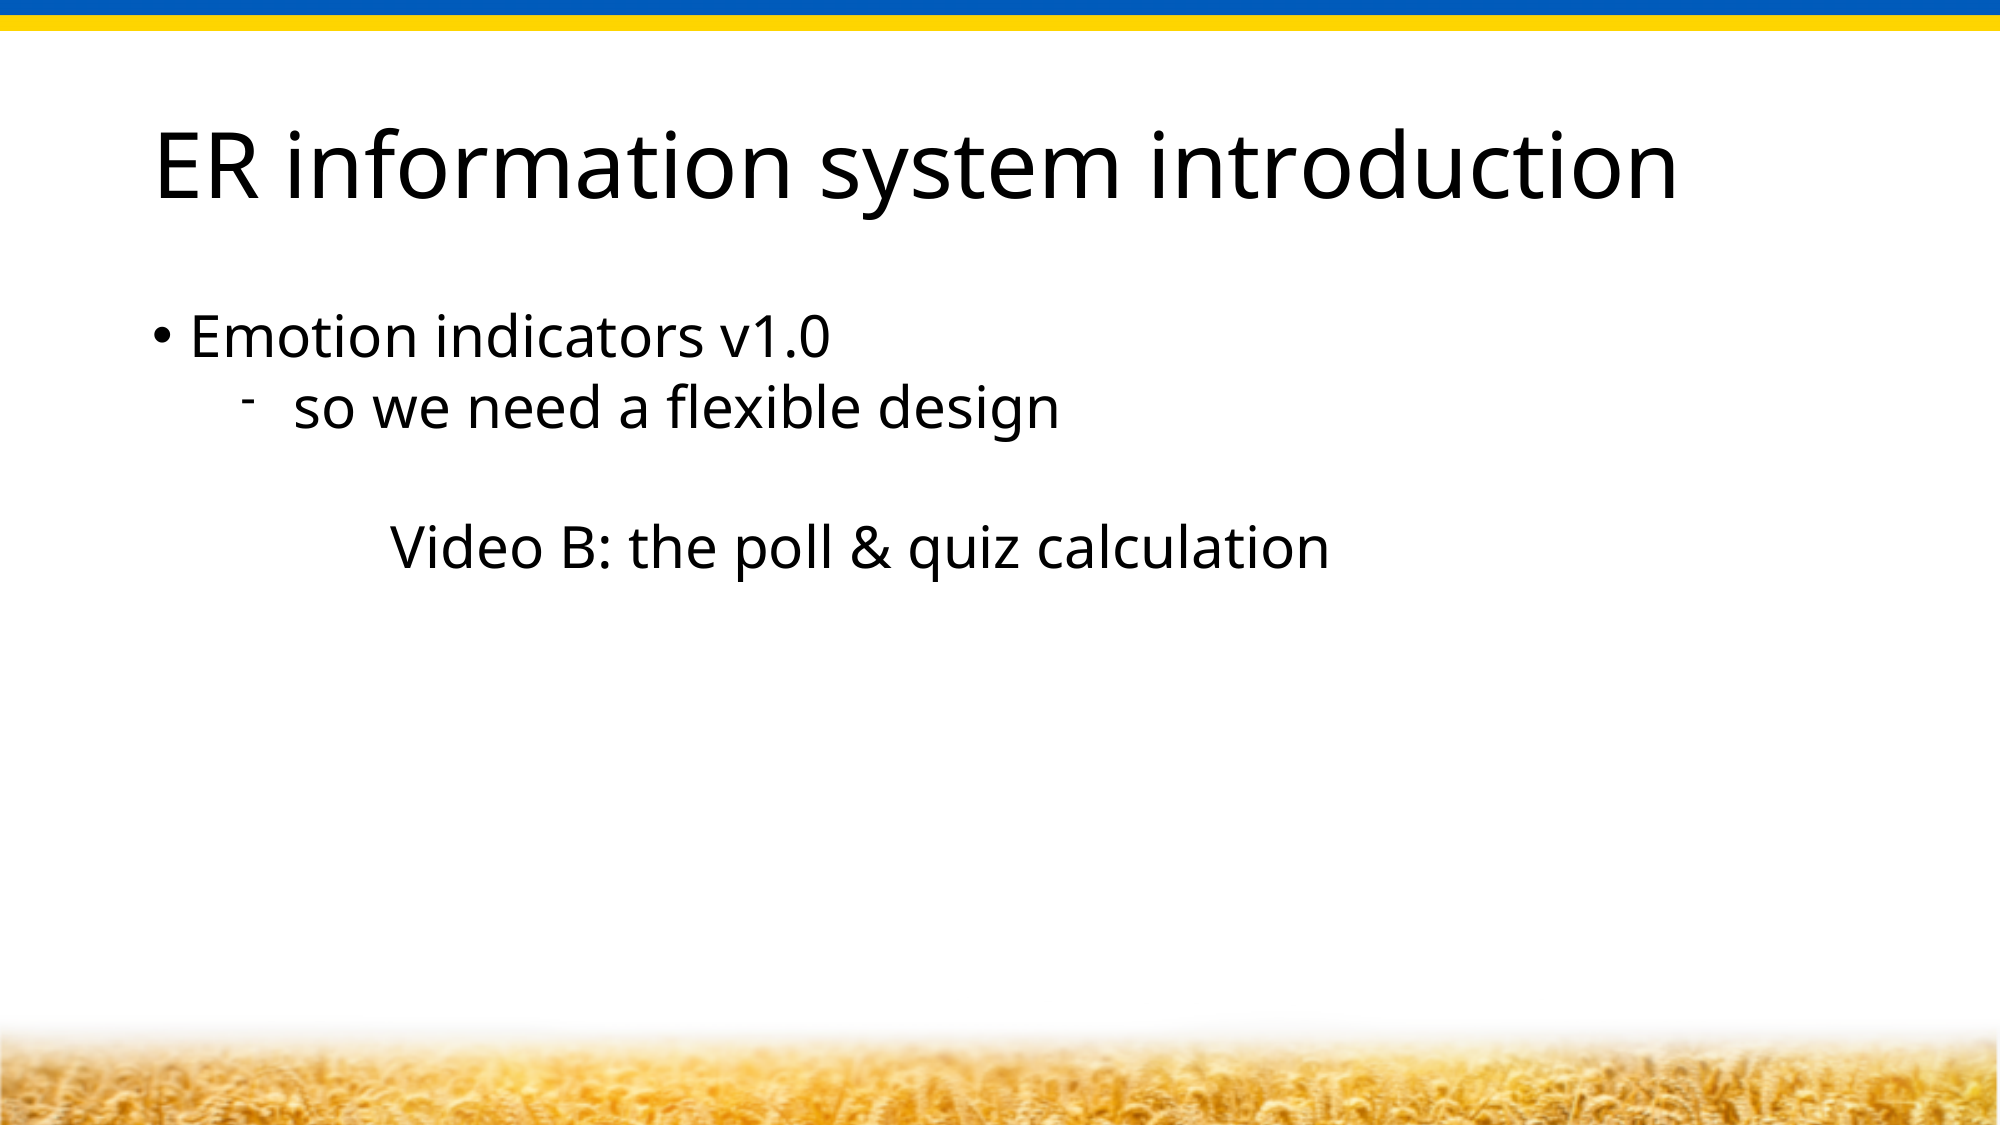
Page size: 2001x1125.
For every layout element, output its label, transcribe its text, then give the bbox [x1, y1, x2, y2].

picture [0, 0, 2000, 31]
text_box Emotion indicators v1.0 so we need a flexible design Video B: the poll & quiz calculation [137, 299, 1863, 1014]
picture [0, 979, 2000, 1125]
text_box ER information system introduction [137, 59, 1863, 278]
